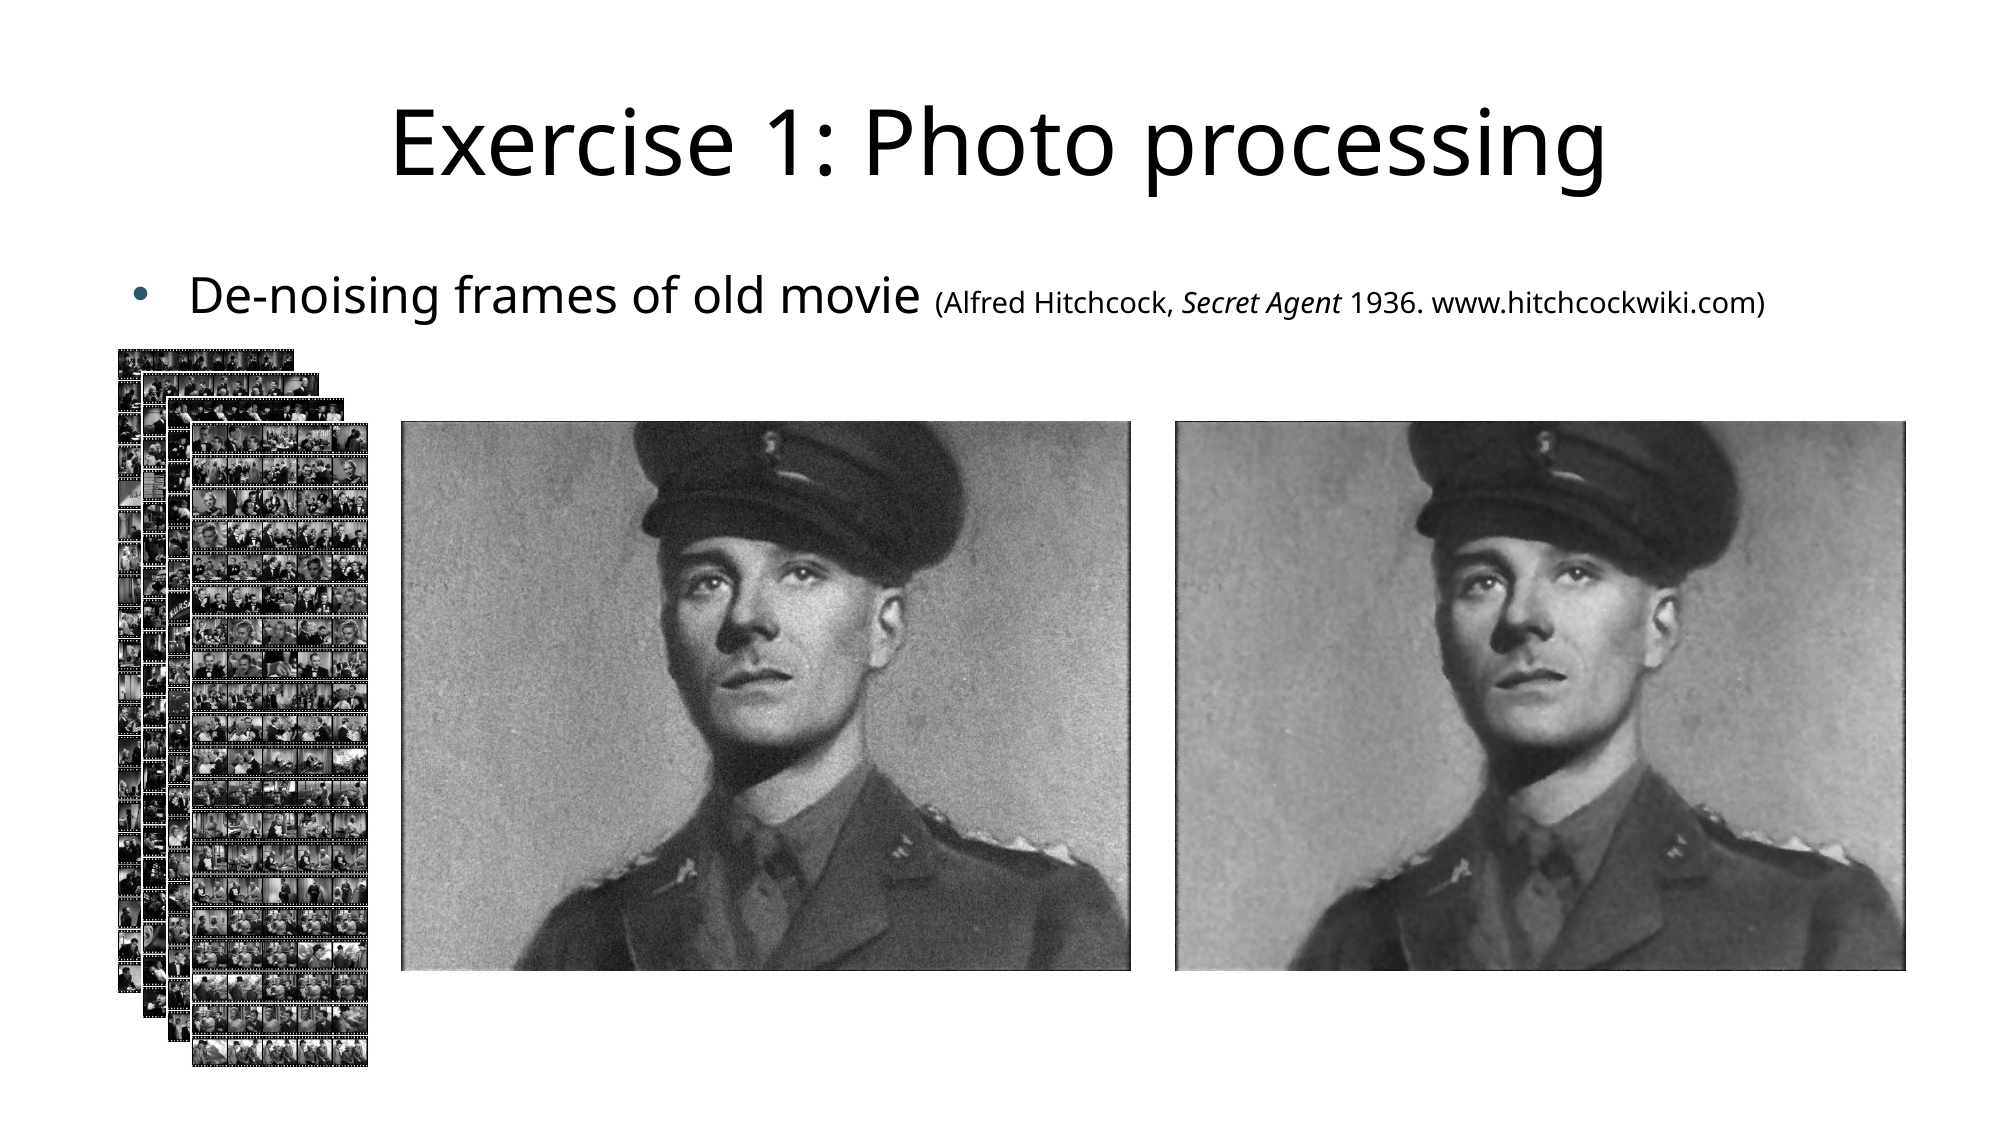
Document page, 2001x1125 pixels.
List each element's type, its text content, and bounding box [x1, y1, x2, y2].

title Exercise 1: Photo processing [99, 45, 1900, 233]
picture [116, 346, 369, 1067]
picture [1175, 420, 1906, 972]
list De-noising frames of old movie (Alfred Hitchcock, Secret Agent 1936. www.hitchcockwiki.com) [116, 256, 1893, 1067]
picture [400, 420, 1131, 972]
